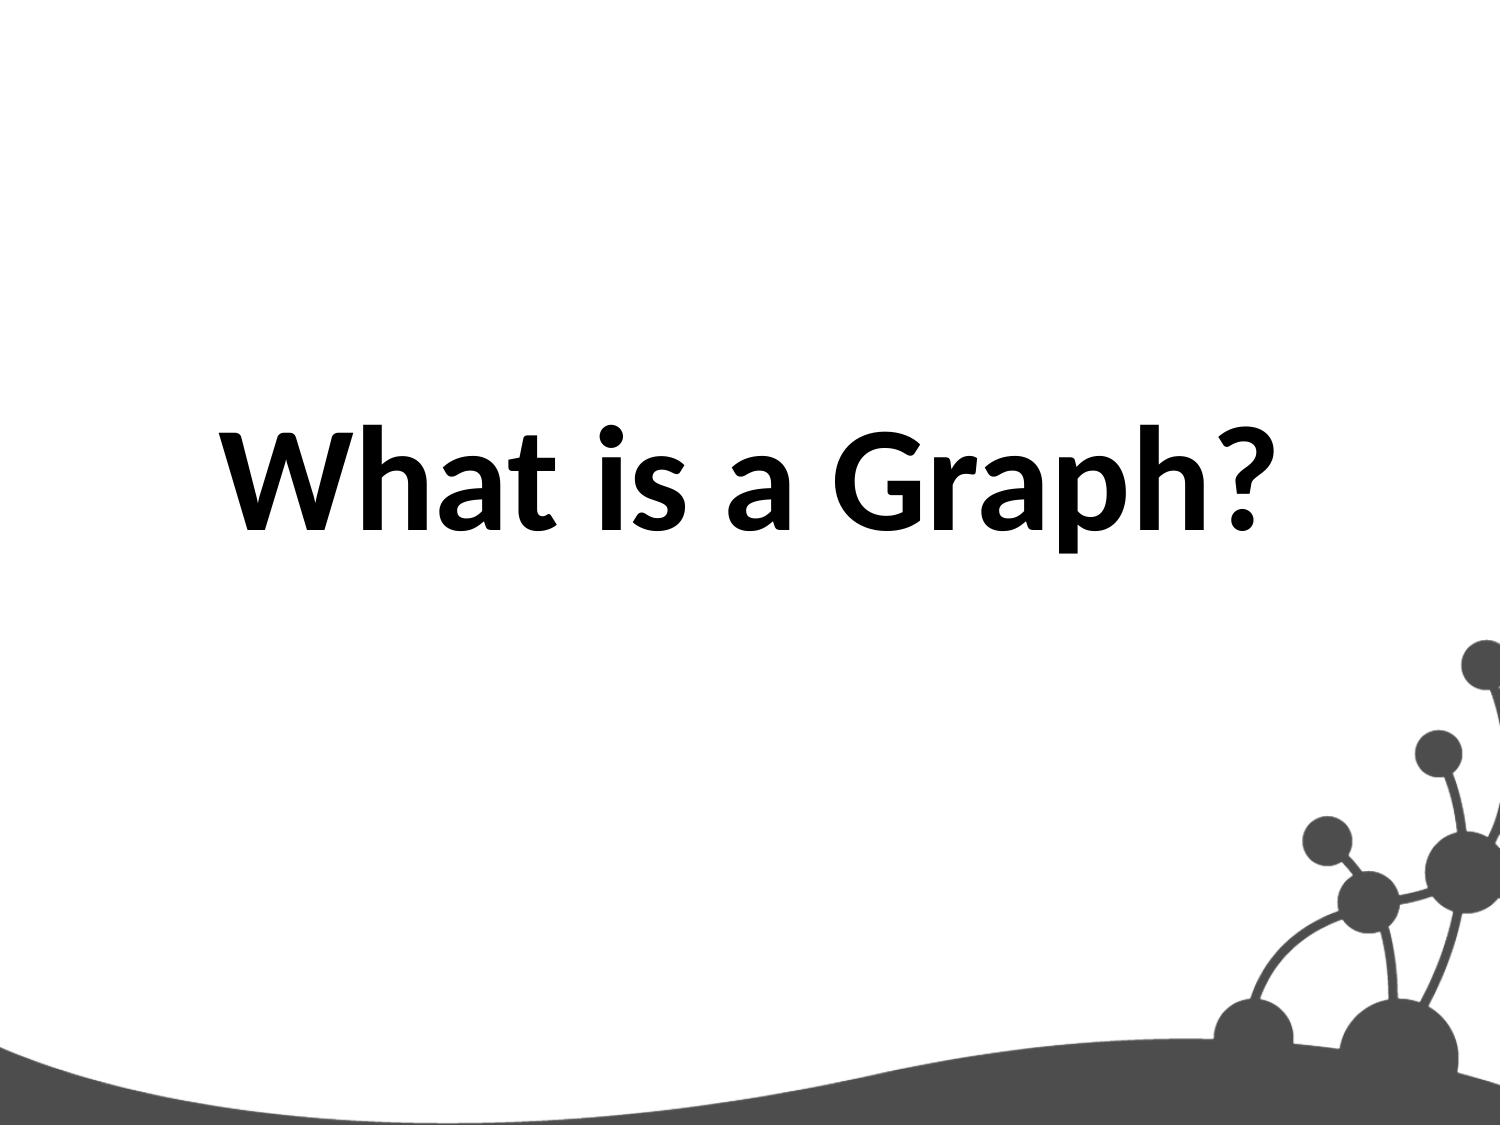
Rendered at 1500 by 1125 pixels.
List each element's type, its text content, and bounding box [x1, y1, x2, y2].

picture [0, 639, 1500, 1125]
title What is a Graph? [112, 349, 1388, 591]
